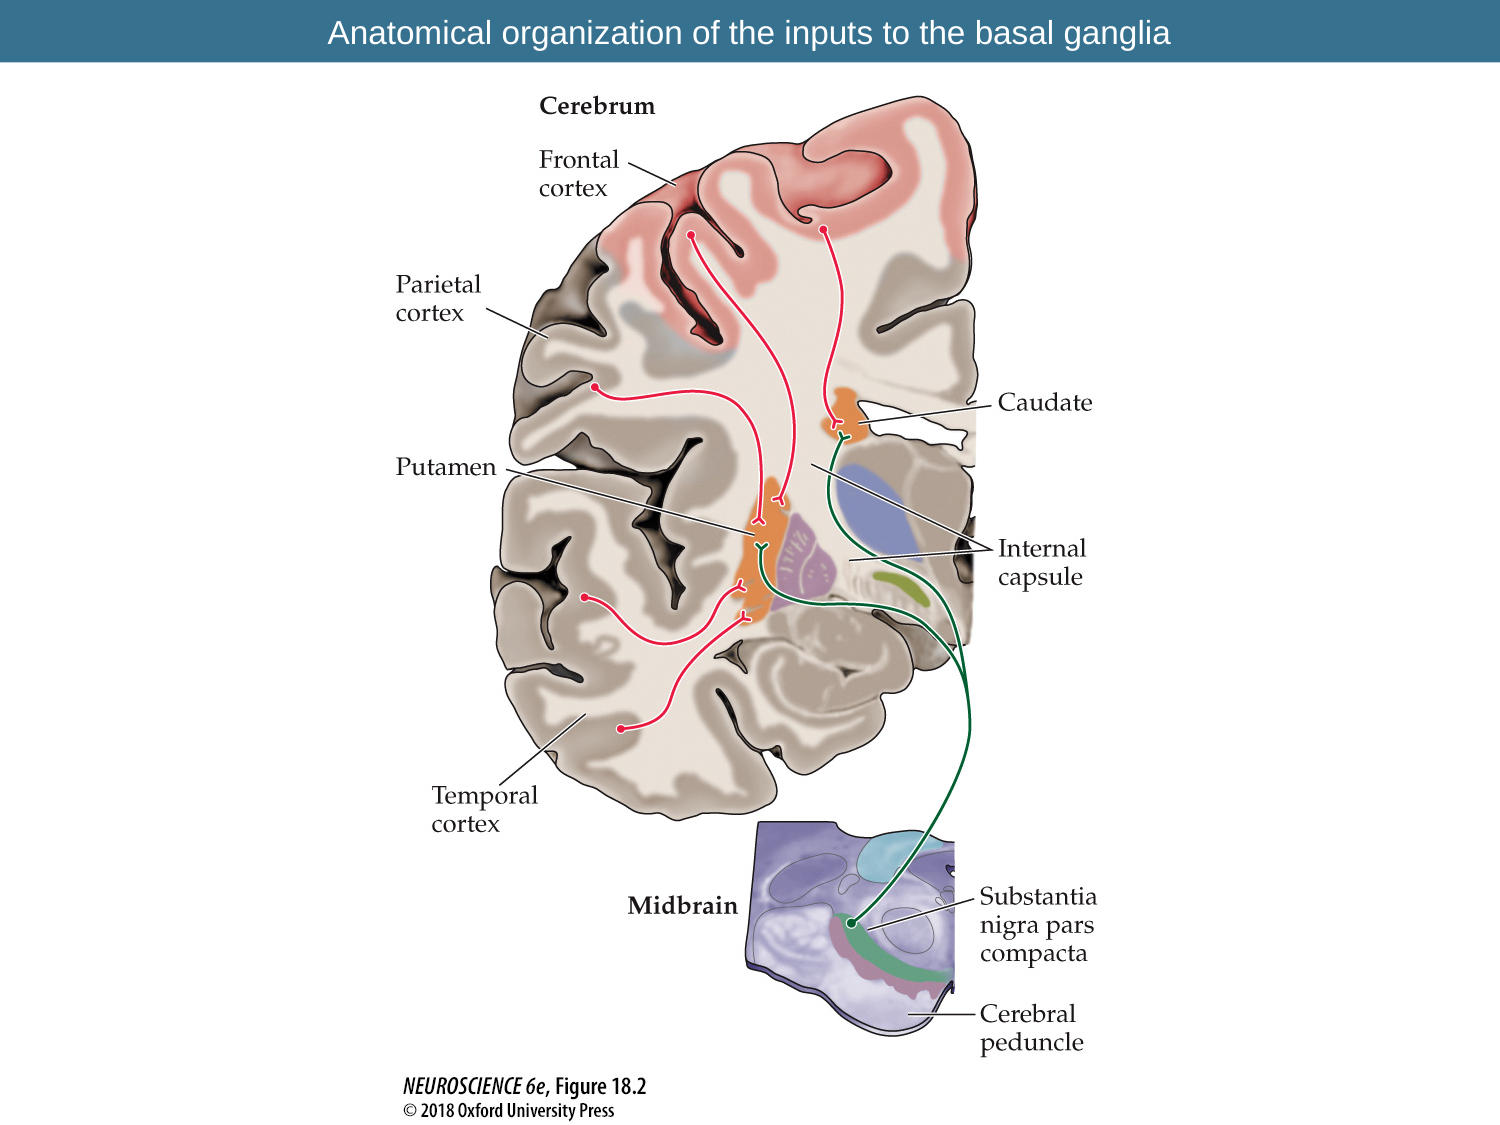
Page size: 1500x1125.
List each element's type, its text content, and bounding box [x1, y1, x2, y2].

title Anatomical organization of the inputs to the basal ganglia [0, 0, 1500, 63]
picture [393, 87, 1107, 1125]
